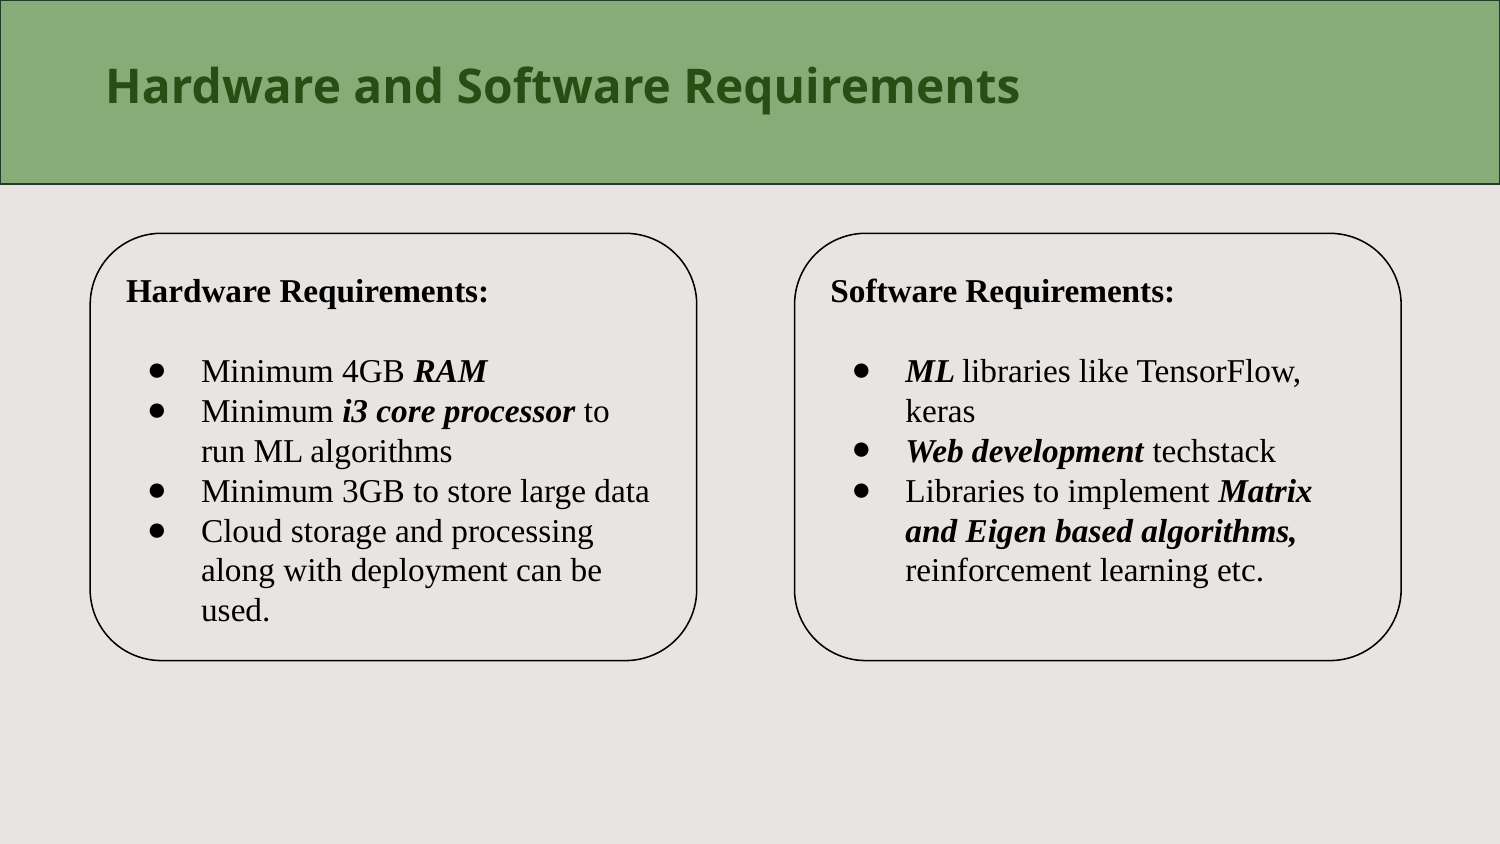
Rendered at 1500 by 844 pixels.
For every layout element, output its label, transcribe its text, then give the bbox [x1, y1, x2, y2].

text_box Software Requirements: ML libraries like TensorFlow, keras Web development techstack Libraries to implement Matrix and Eigen based algorithms, reinforcement learning etc. [794, 233, 1402, 661]
text_box [0, 0, 1500, 185]
text_box Hardware and Software Requirements [90, 41, 1205, 129]
text_box Hardware Requirements: Minimum 4GB RAM Minimum i3 core processor to run ML algorithms Minimum 3GB to store large data Cloud storage and processing along with deployment can be used. [90, 233, 697, 661]
